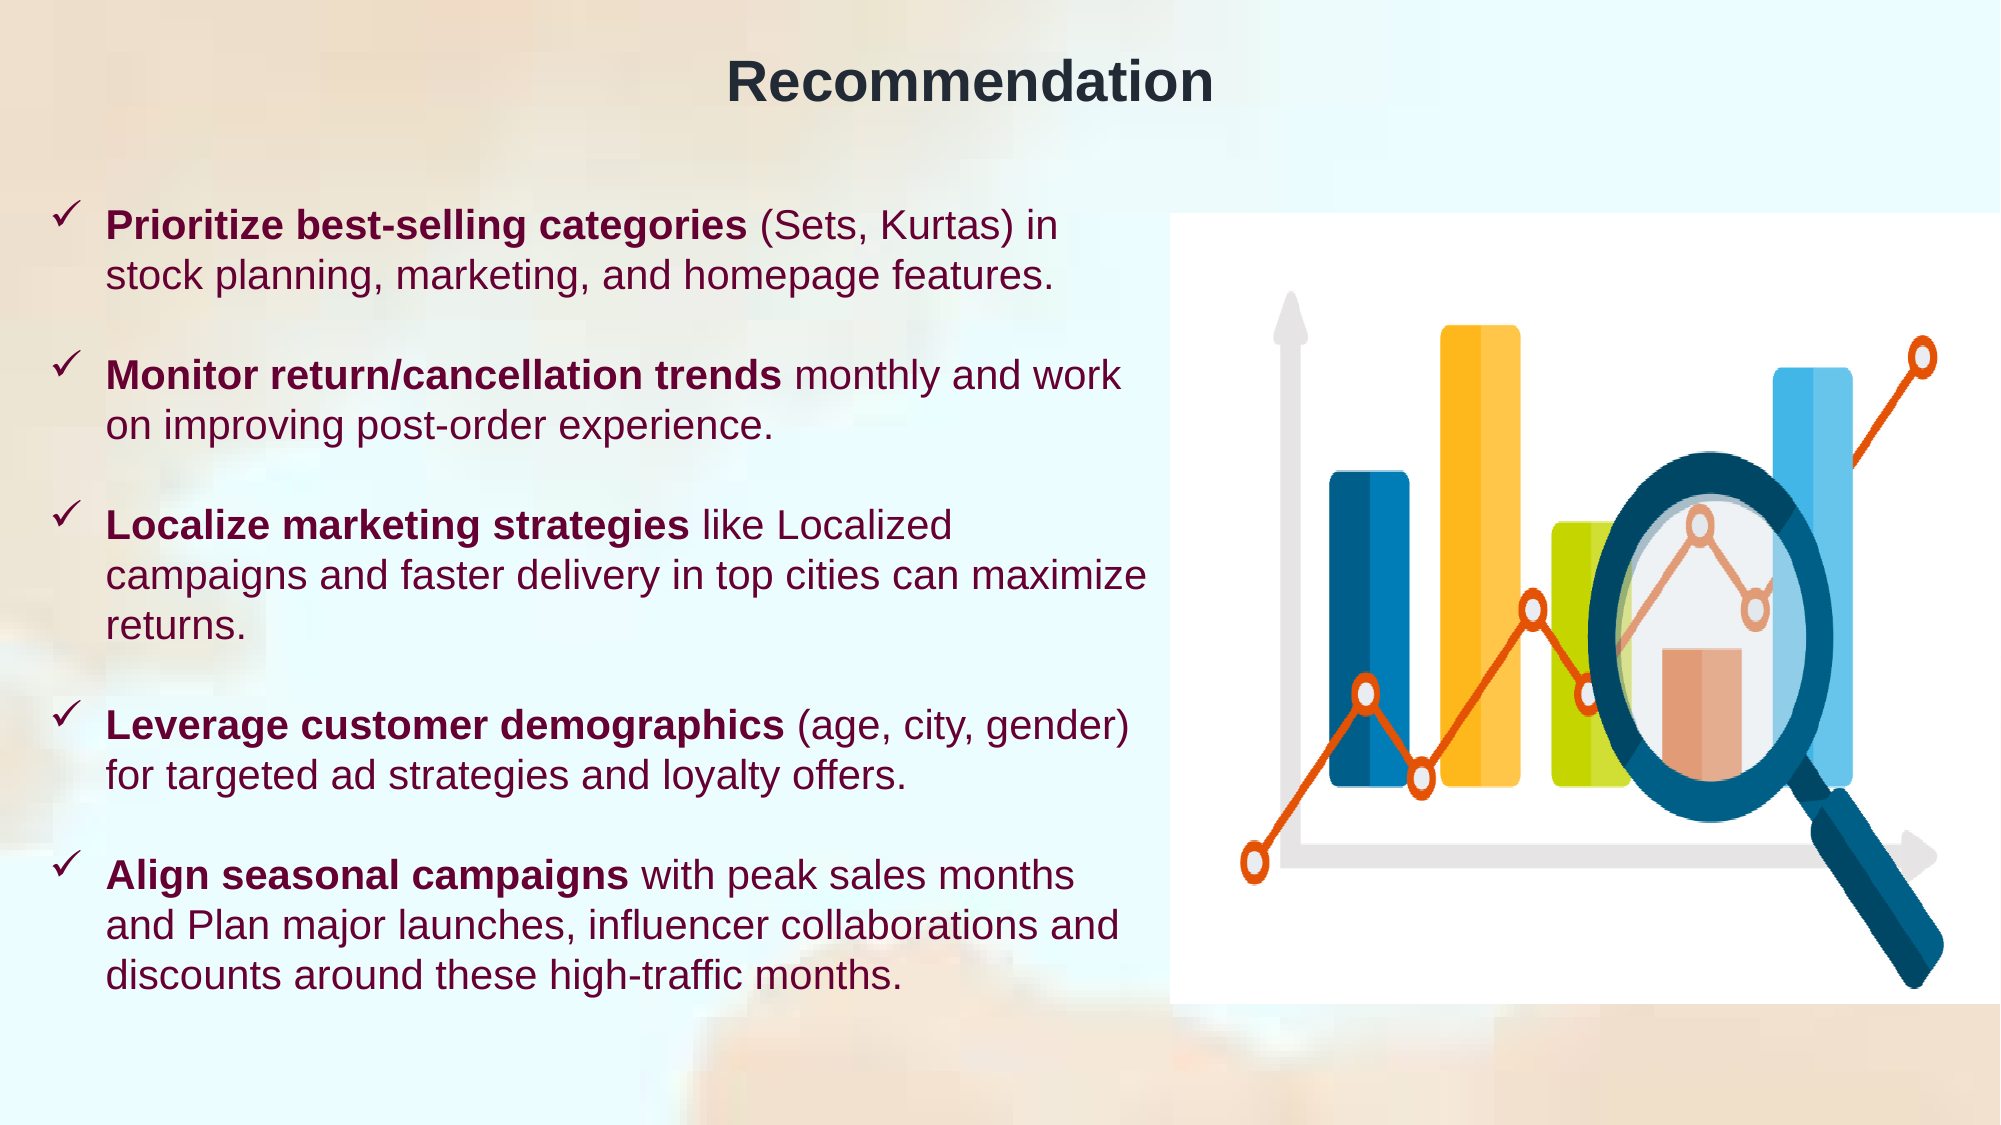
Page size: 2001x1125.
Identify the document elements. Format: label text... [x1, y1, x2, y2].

picture [0, 0, 2001, 1125]
text_box Prioritize best-selling categories (Sets, Kurtas) in stock planning, marketing, and homepage features. Monitor return/cancellation trends monthly and work on improving post-order experience. Localize marketing strategies like Localized campaigns and faster delivery in top cities can maximize returns. Leverage customer demographics (age, city, gender) for targeted ad strategies and loyalty offers. Align seasonal campaigns with peak sales months and Plan major launches, influencer collaborations and discounts around these high-traffic months. [34, 189, 1171, 1006]
text_box Recommendation [349, 35, 1606, 121]
